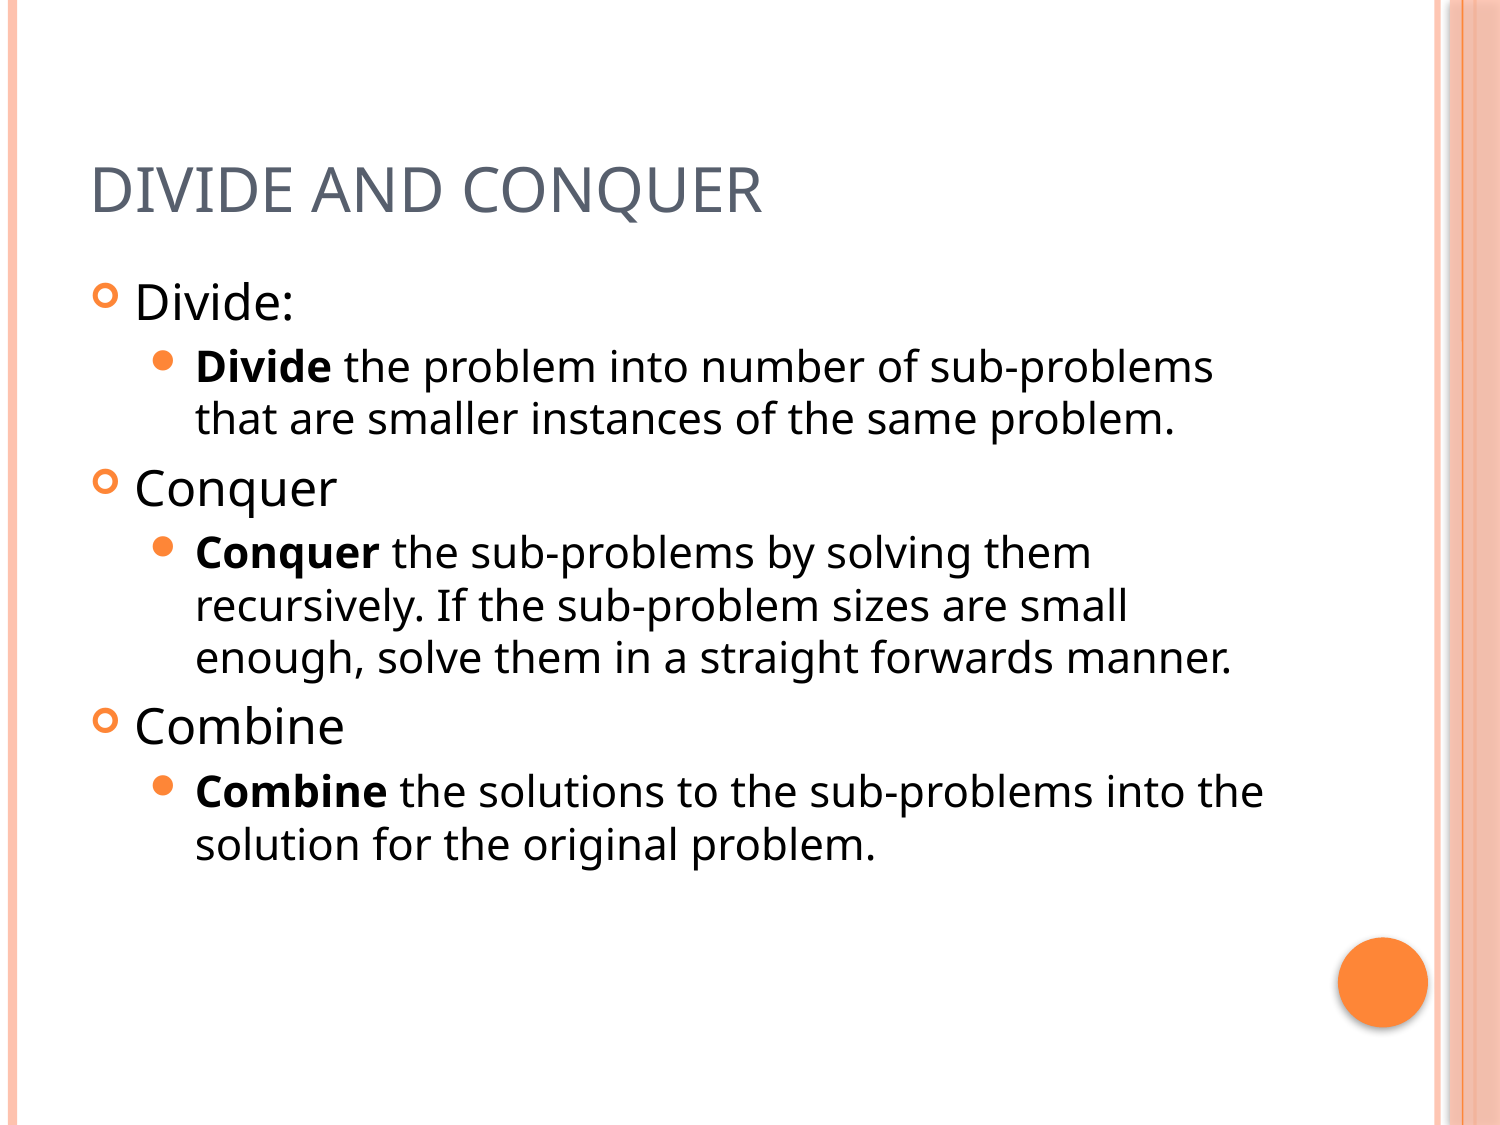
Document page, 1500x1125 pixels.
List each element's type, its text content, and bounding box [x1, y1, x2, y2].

list Divide: Divide the problem into number of sub-problems that are smaller instances of the same problem. Conquer Conquer the sub-problems by solving them recursively. If the sub-problem sizes are small enough, solve them in a straight forwards manner. Combine Combine the solutions to the sub-problems into the solution for the original problem. [75, 262, 1300, 1062]
title Divide and Conquer [75, 45, 1300, 233]
